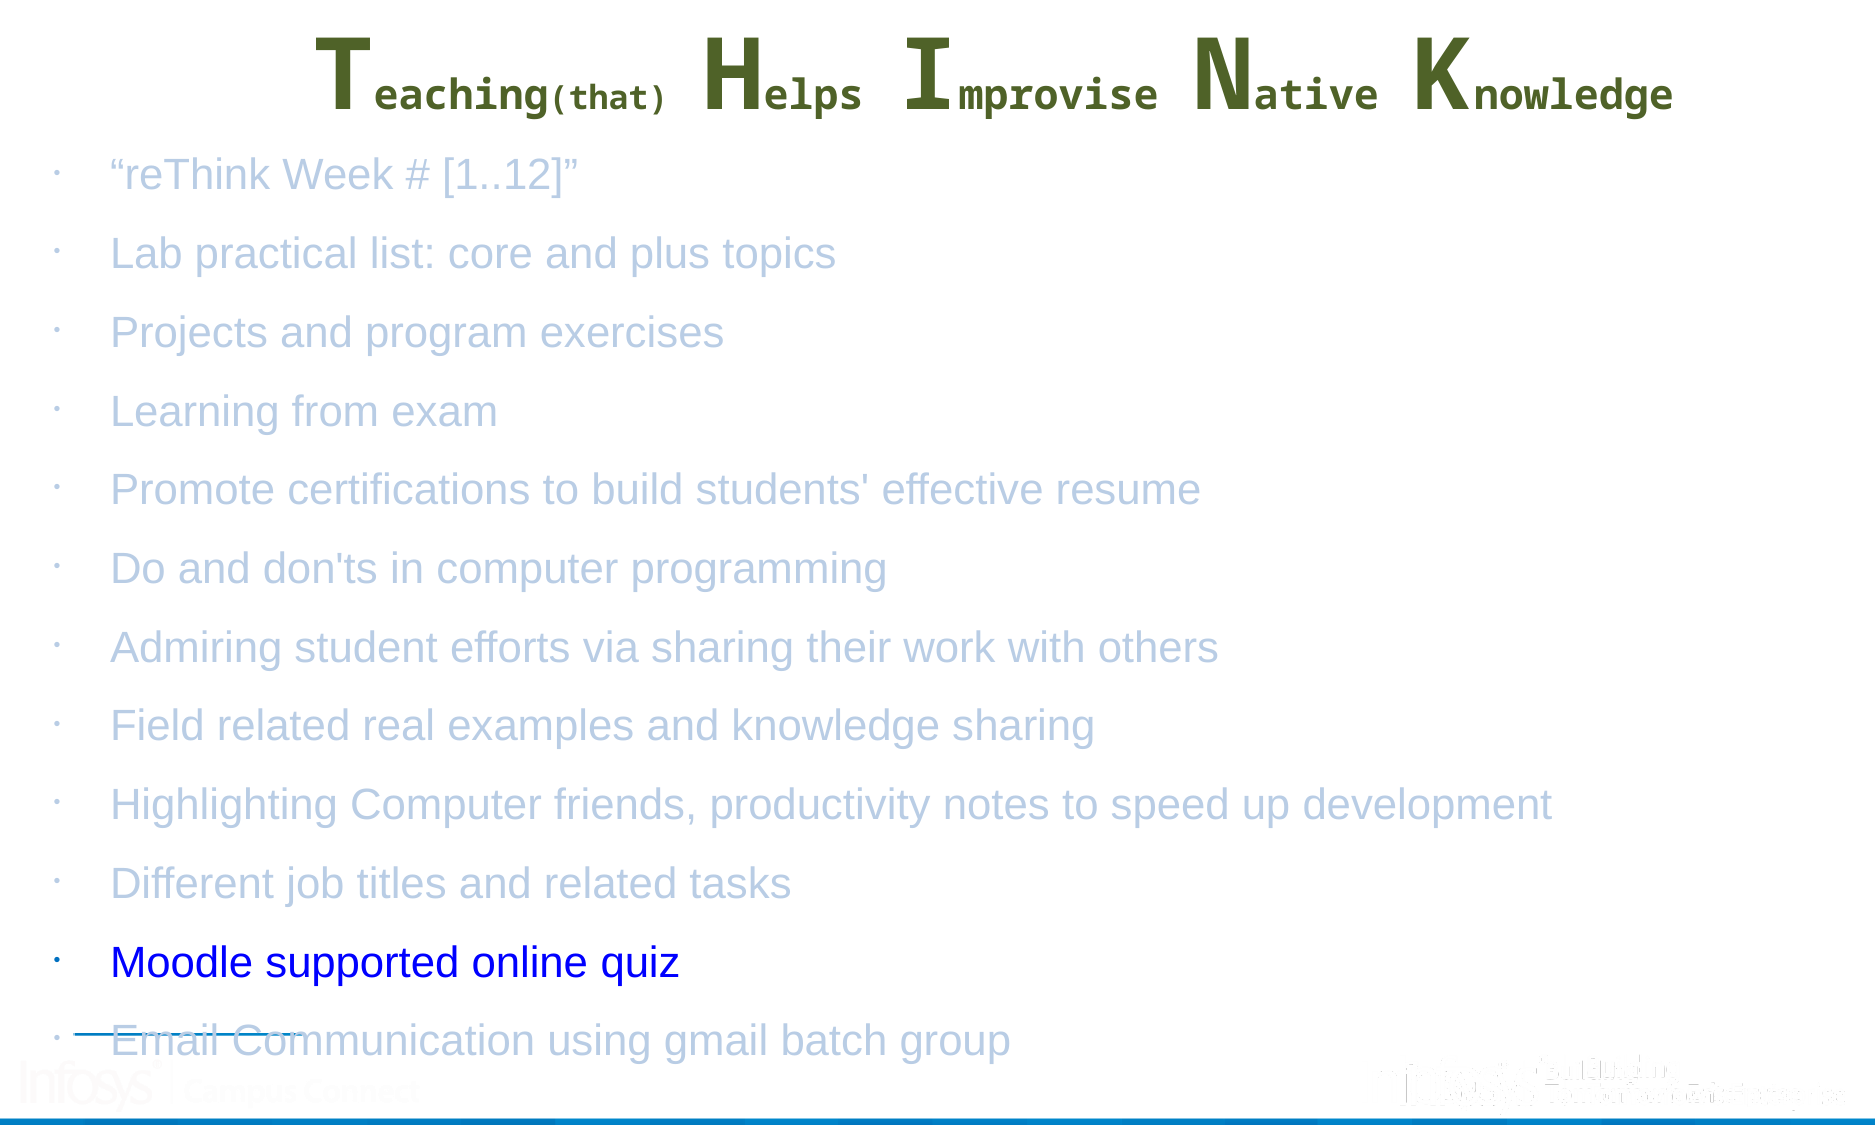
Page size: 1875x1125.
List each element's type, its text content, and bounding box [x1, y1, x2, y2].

picture [0, 1033, 1875, 1125]
text_box “reThink Week # [1..12]” Lab practical list: core and plus topics Projects and program exercises Learning from exam Promote certifications to build students' effective resume Do and don'ts in computer programming Admiring student efforts via sharing their work with others Field related real examples and knowledge sharing Highlighting Computer friends, productivity notes to speed up development Different job titles and related tasks Moodle supported online quiz Email Communication using gmail batch group [38, 112, 1837, 864]
title Teaching(that) Helps Improvise Native Knowledge [225, 62, 1763, 112]
